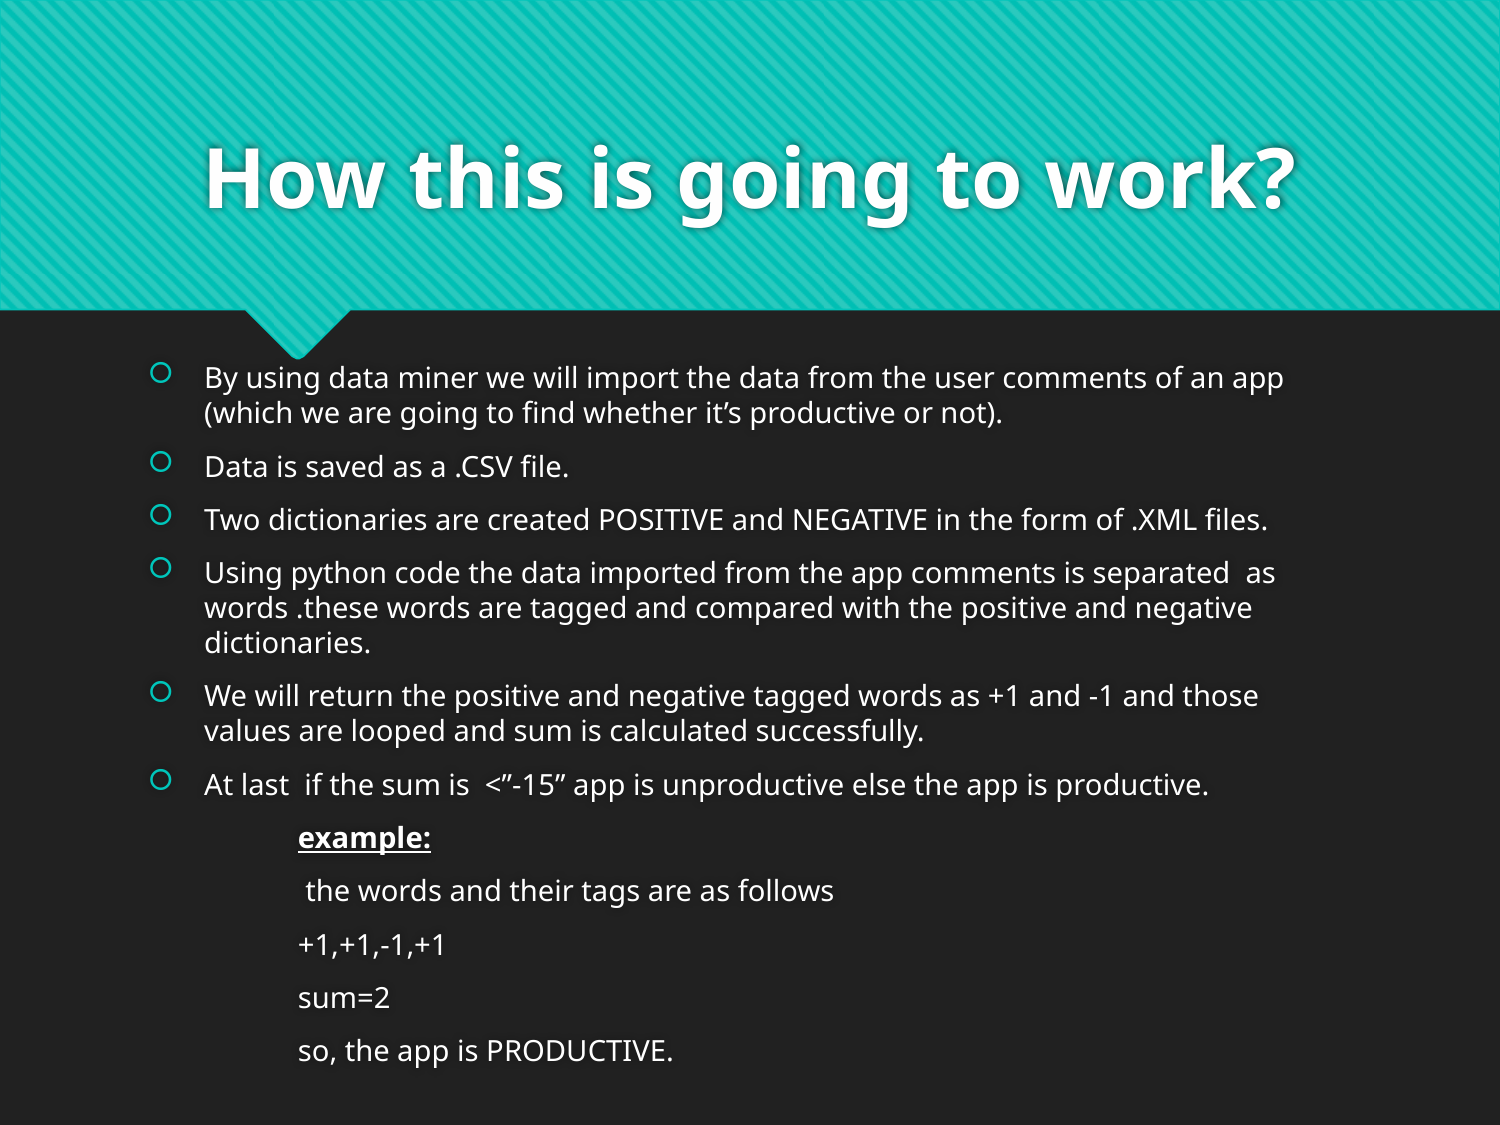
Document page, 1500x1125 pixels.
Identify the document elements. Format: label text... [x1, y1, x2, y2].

title How this is going to work? [132, 73, 1368, 233]
list By using data miner we will import the data from the user comments of an app (which we are going to find whether it’s productive or not). Data is saved as a .CSV file. Two dictionaries are created POSITIVE and NEGATIVE in the form of .XML files. Using python code the data imported from the app comments is separated as words .these words are tagged and compared with the positive and negative dictionaries. We will return the positive and negative tagged words as +1 and -1 and those values are looped and sum is calculated successfully. At last if the sum is <”-15” app is unproductive else the app is productive. example: the words and their tags are as follows +1,+1,-1,+1 sum=2 so, the app is PRODUCTIVE. [132, 415, 1368, 1012]
